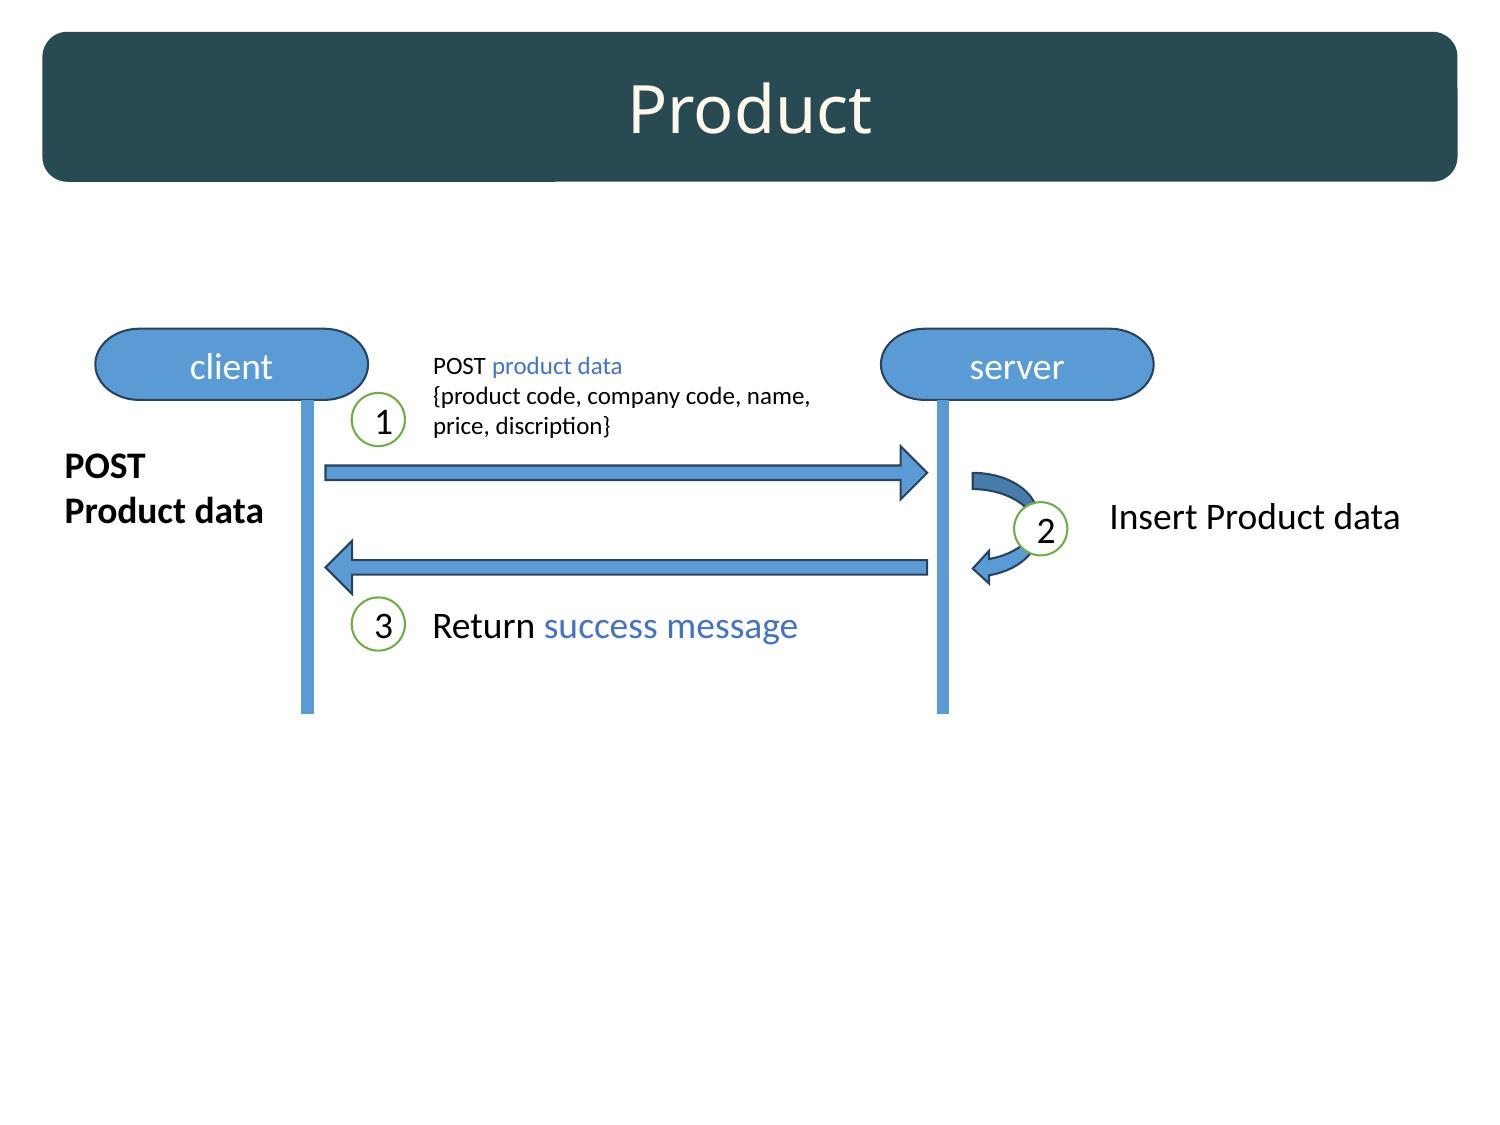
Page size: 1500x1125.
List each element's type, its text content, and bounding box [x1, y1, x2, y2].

text_box 3 [350, 596, 406, 652]
text_box Insert Product data [1094, 484, 1417, 544]
text_box [971, 546, 1031, 586]
text_box [323, 538, 929, 597]
text_box Return success message [417, 594, 914, 654]
text_box POST product data {product code, company code, name, price, discription} [418, 342, 827, 447]
text_box [324, 443, 929, 502]
text_box client [94, 327, 370, 401]
text_box 2 [1013, 501, 1069, 557]
text_box Product [41, 30, 1459, 183]
text_box 1 [350, 391, 406, 448]
text_box [971, 471, 1035, 507]
text_box POST Product data [49, 433, 280, 538]
text_box server [879, 327, 1155, 401]
